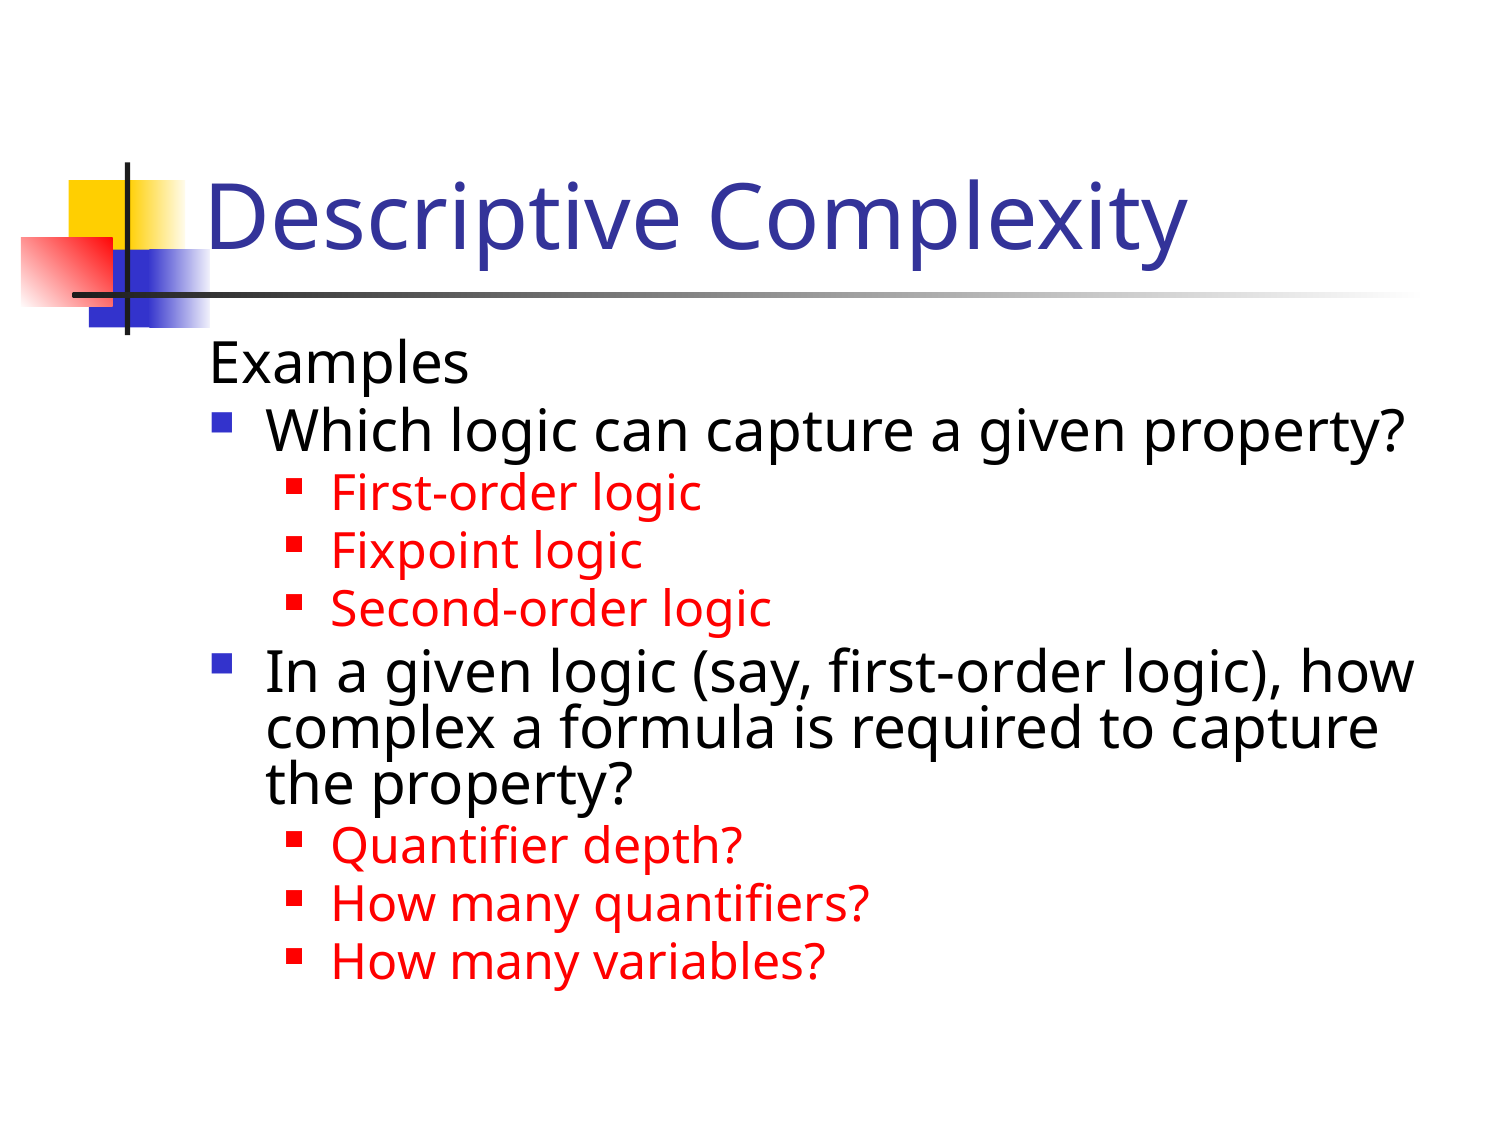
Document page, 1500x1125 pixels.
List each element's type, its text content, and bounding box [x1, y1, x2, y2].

list Examples Which logic can capture a given property? First-order logic Fixpoint logic Second-order logic In a given logic (say, first-order logic), how complex a formula is required to capture the property? Quantifier depth? How many quantifiers? How many variables? [193, 331, 1469, 1050]
title Descriptive Complexity [188, 35, 1468, 275]
